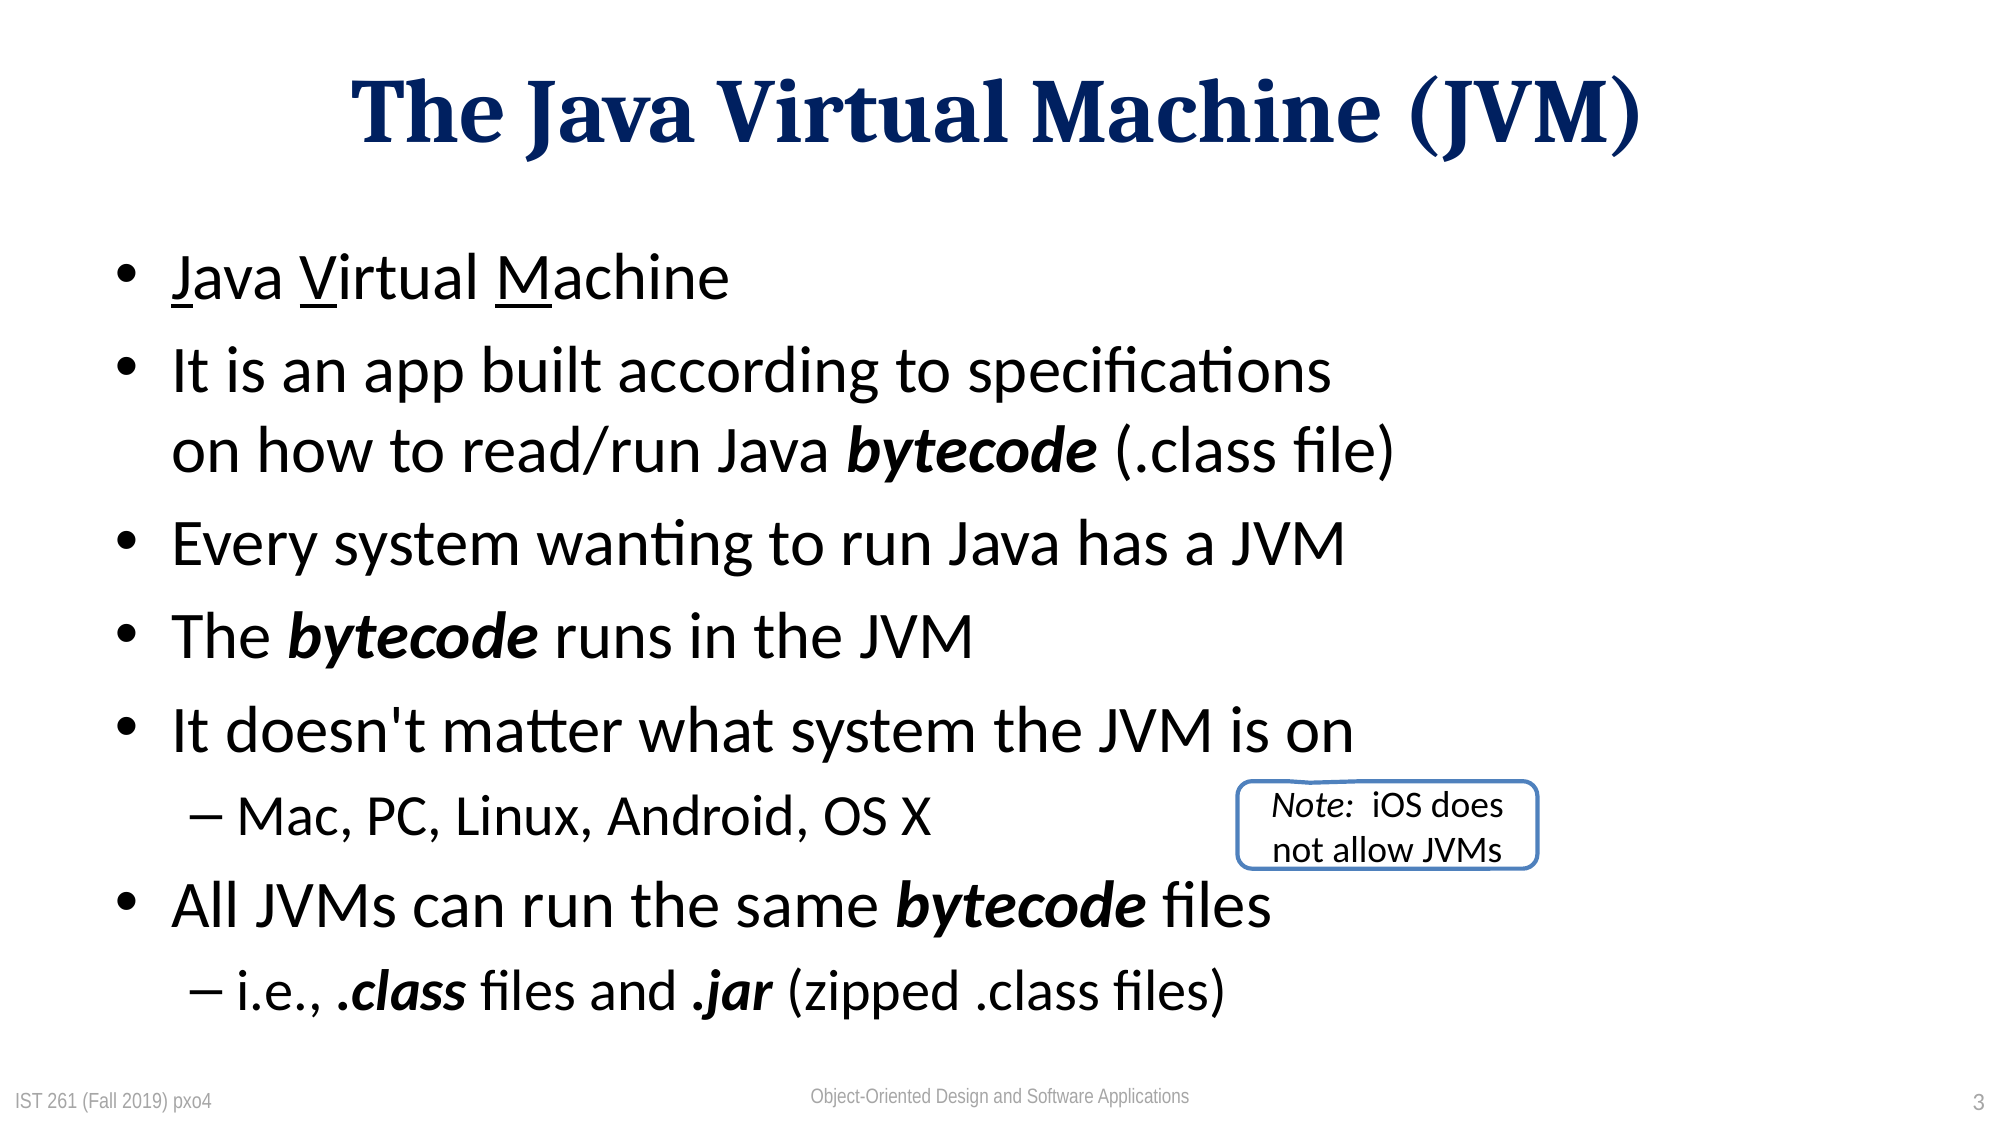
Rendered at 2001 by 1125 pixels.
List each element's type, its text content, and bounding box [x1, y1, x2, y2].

list Java Virtual Machine It is an app built according to specifications on how to read/run Java bytecode (.class file) Every system wanting to run Java has a JVM The bytecode runs in the JVM It doesn't matter what system the JVM is on Mac, PC, Linux, Android, OS X All JVMs can run the same bytecode files i.e., .class files and .jar (zipped .class files) [99, 224, 1900, 1005]
slide_number 3 [1433, 1074, 2000, 1125]
footer Object-Oriented Design and Software Applications [566, 1074, 1433, 1121]
slide_number IST 261 (Fall 2019) pxo4 [0, 1074, 567, 1125]
text_box Note: iOS does not allow JVMs [1235, 779, 1540, 871]
title The Java Virtual Machine (JVM) [99, 0, 1900, 213]
